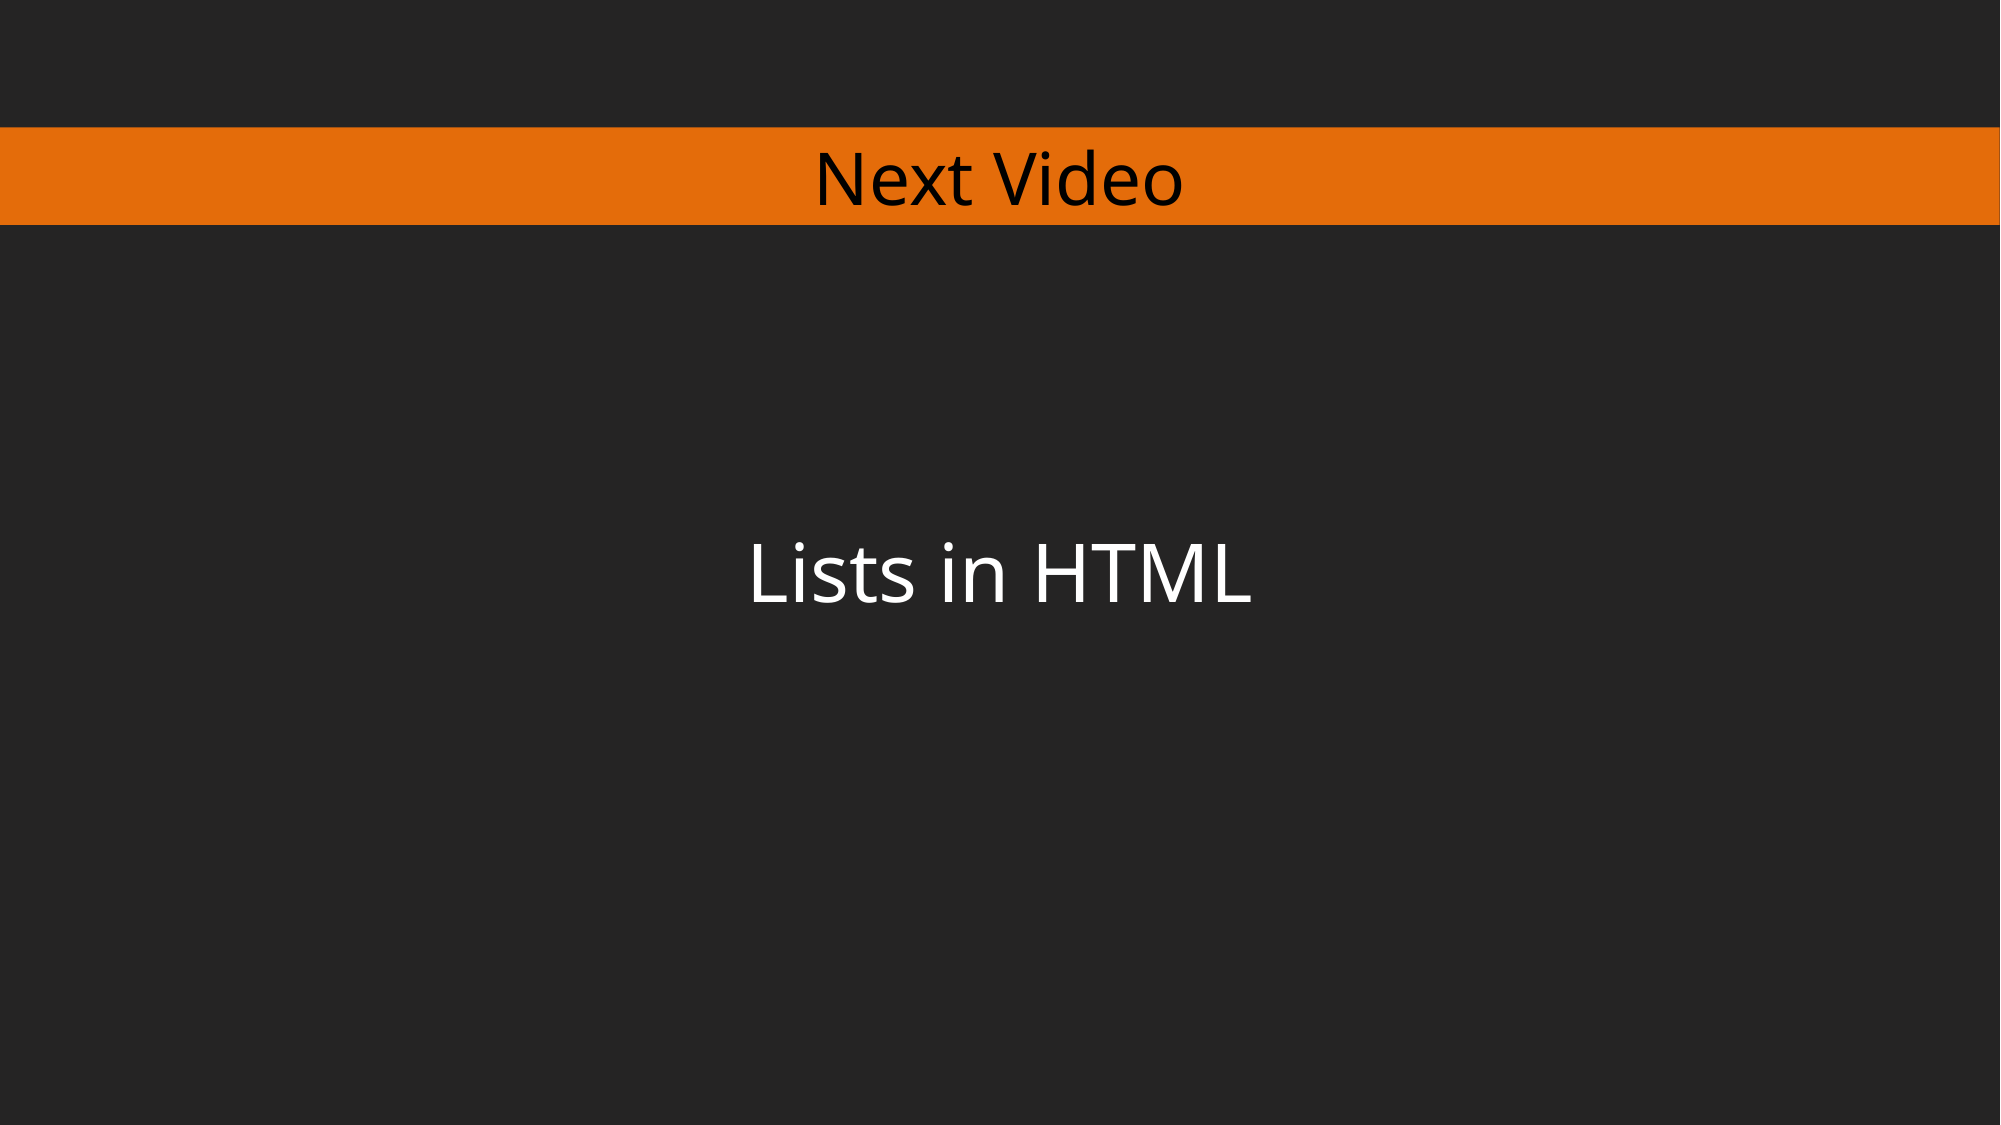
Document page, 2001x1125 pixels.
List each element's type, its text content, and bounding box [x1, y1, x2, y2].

text_box Lists in HTML [87, 512, 1913, 628]
text_box Next Video [0, 127, 2000, 225]
